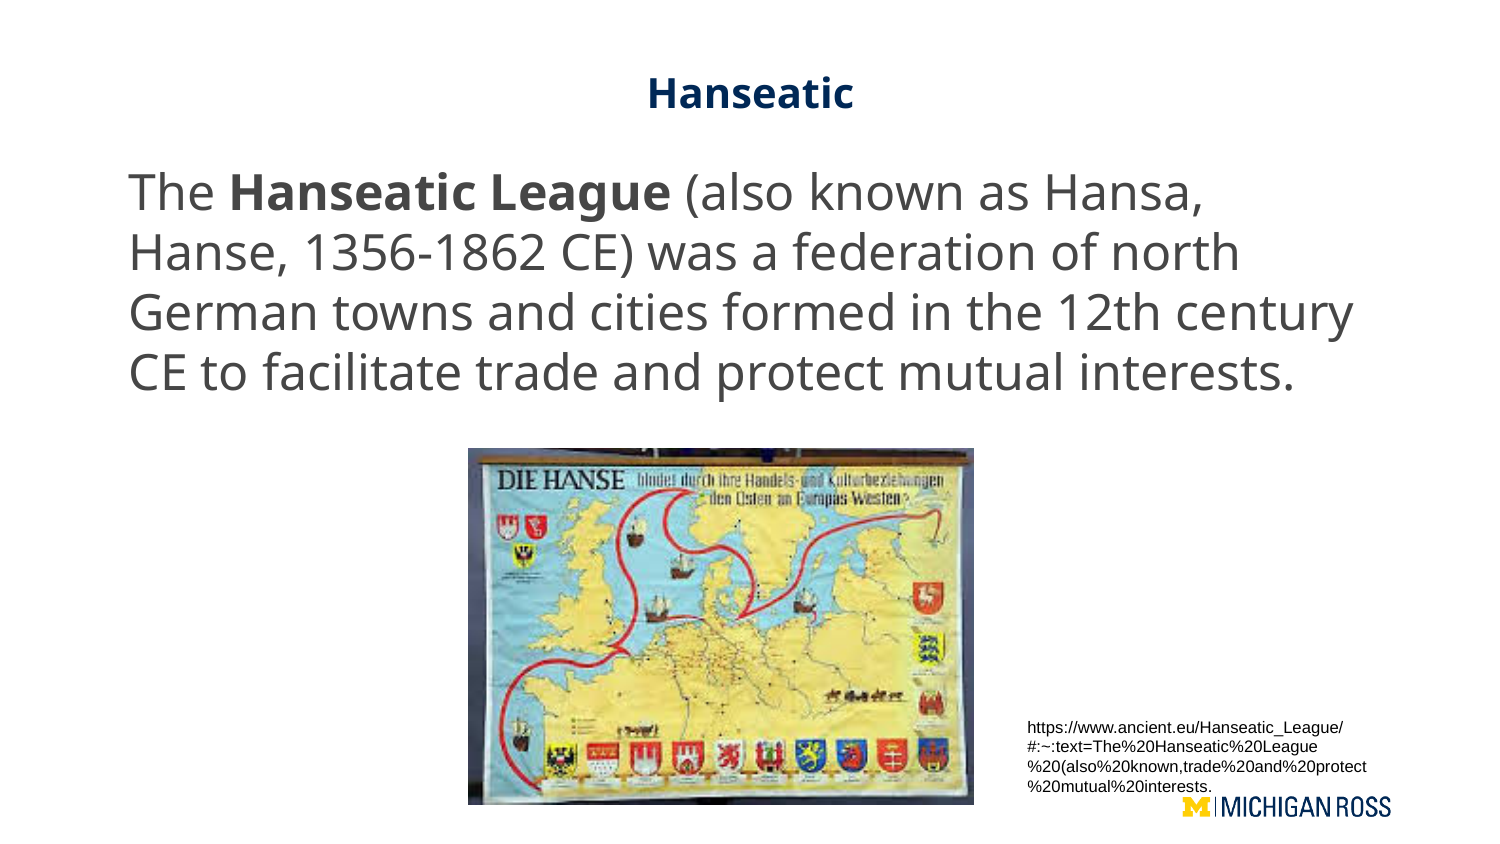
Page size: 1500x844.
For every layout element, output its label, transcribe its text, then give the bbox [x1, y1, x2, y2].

picture [467, 448, 974, 806]
picture [1182, 796, 1391, 817]
title Hanseatic [113, 41, 1388, 125]
text_box https://www.ancient.eu/Hanseatic_League/#:~:text=The%20Hanseatic%20League%20(also%20known,trade%20and%20protect%20mutual%20interests. [1012, 709, 1388, 804]
list The Hanseatic League (also known as Hansa, Hanse, 1356-1862 CE) was a federation of north German towns and cities formed in the 12th century CE to facilitate trade and protect mutual interests. [101, 152, 1376, 584]
